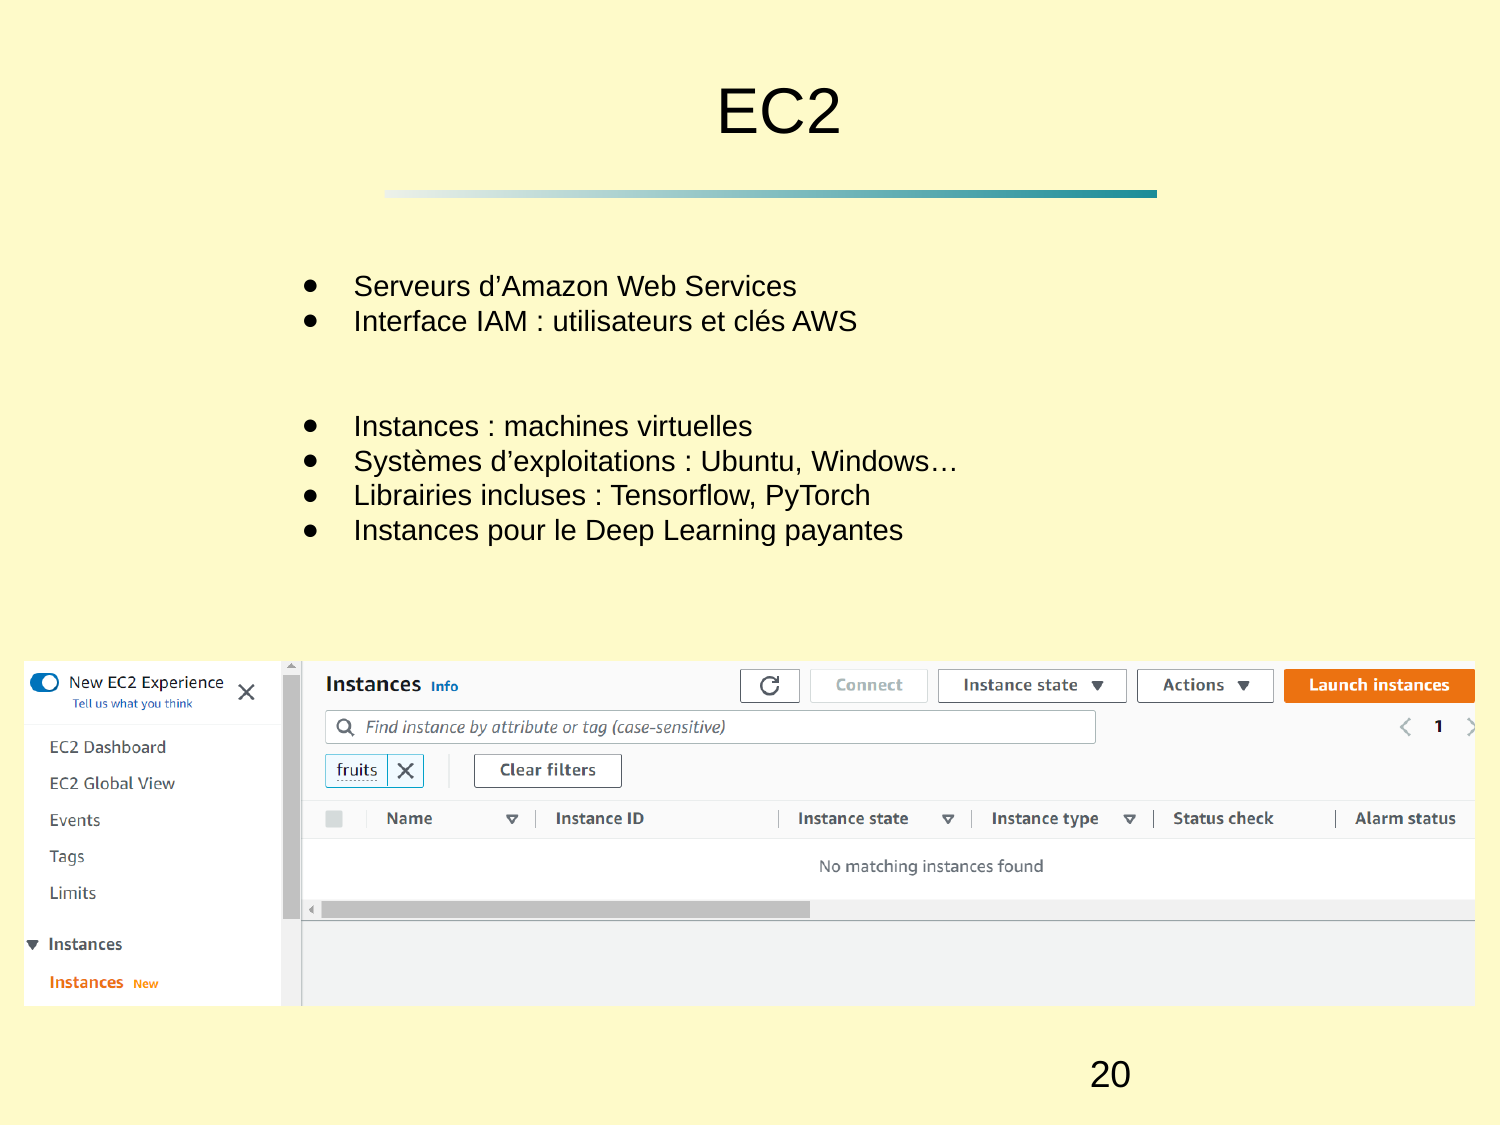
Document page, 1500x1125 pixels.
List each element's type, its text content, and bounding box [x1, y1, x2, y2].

slide_number ‹#› [1074, 1042, 1425, 1103]
title EC2 [165, 61, 1394, 237]
picture [24, 661, 1476, 1006]
text_box Serveurs d’Amazon Web Services Interface IAM : utilisateurs et clés AWS Instances : machines virtuelles Systèmes d’exploitations : Ubuntu, Windows… Librairies incluses : Tensorflow, PyTorch Instances pour le Deep Learning payantes [263, 182, 1259, 632]
